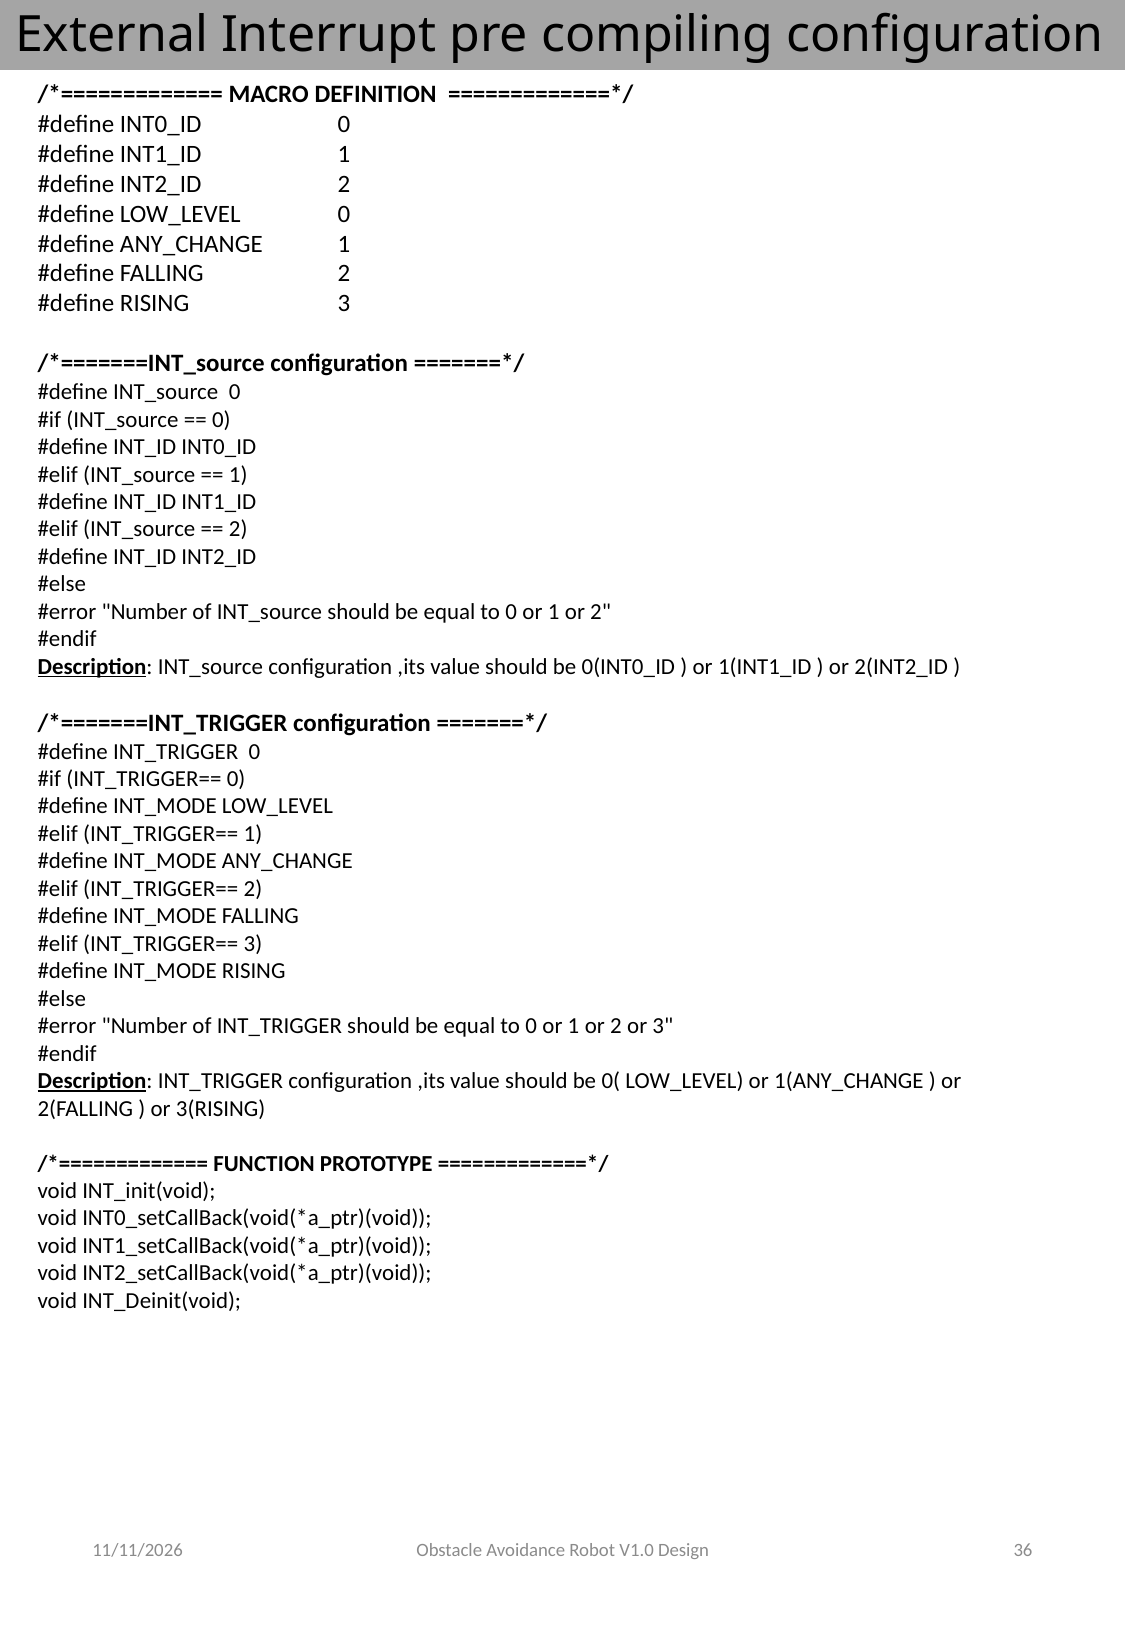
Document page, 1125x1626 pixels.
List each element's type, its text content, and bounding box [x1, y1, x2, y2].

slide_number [77, 1506, 331, 1593]
title External Interrupt pre compiling configuration [0, 0, 1125, 70]
footer Obstacle Avoidance Robot V1.0 Design [372, 1506, 753, 1593]
slide_number 36 [794, 1506, 1048, 1593]
text_box /*============= MACRO DEFINITION =============*/ #define INT0_ID 0 #define INT1_ID 1 #define INT2_ID 2 #define LOW_LEVEL 0 #define ANY_CHANGE 1 #define FALLING 2 #define RISING 3 /*=======INT_source configuration =======*/ #define INT_source 0 #if (INT_source == 0) #define INT_ID INT0_ID #elif (INT_source == 1) #define INT_ID INT1_ID #elif (INT_source == 2) #define INT_ID INT2_ID #else #error "Number of INT_source should be equal to 0 or 1 or 2" #endif Description: INT_source configuration ,its value should be 0(INT0_ID ) or 1(INT1_ID ) or 2(INT2_ID ) /*=======INT_TRIGGER configuration =======*/ #define INT_TRIGGER 0 #if (INT_TRIGGER== 0) #define INT_MODE LOW_LEVEL #elif (INT_TRIGGER== 1) #define INT_MODE ANY_CHANGE #elif (INT_TRIGGER== 2) #define INT_MODE FALLING #elif (INT_TRIGGER== 3) #define INT_MODE RISING #else #error "Number of INT_TRIGGER should be equal to 0 or 1 or 2 or 3" #endif Description: INT_TRIGGER configuration ,its value should be 0( LOW_LEVEL) or 1(ANY_CHANGE ) or 2(FALLING ) or 3(RISING) /*============= FUNCTION PROTOTYPE =============*/ void INT_init(void); void INT0_setCallBack(void(*a_ptr)(void)); void INT1_setCallBack(void(*a_ptr)(void)); void INT2_setCallBack(void(*a_ptr)(void)); void INT_Deinit(void); [22, 69, 1048, 1448]
